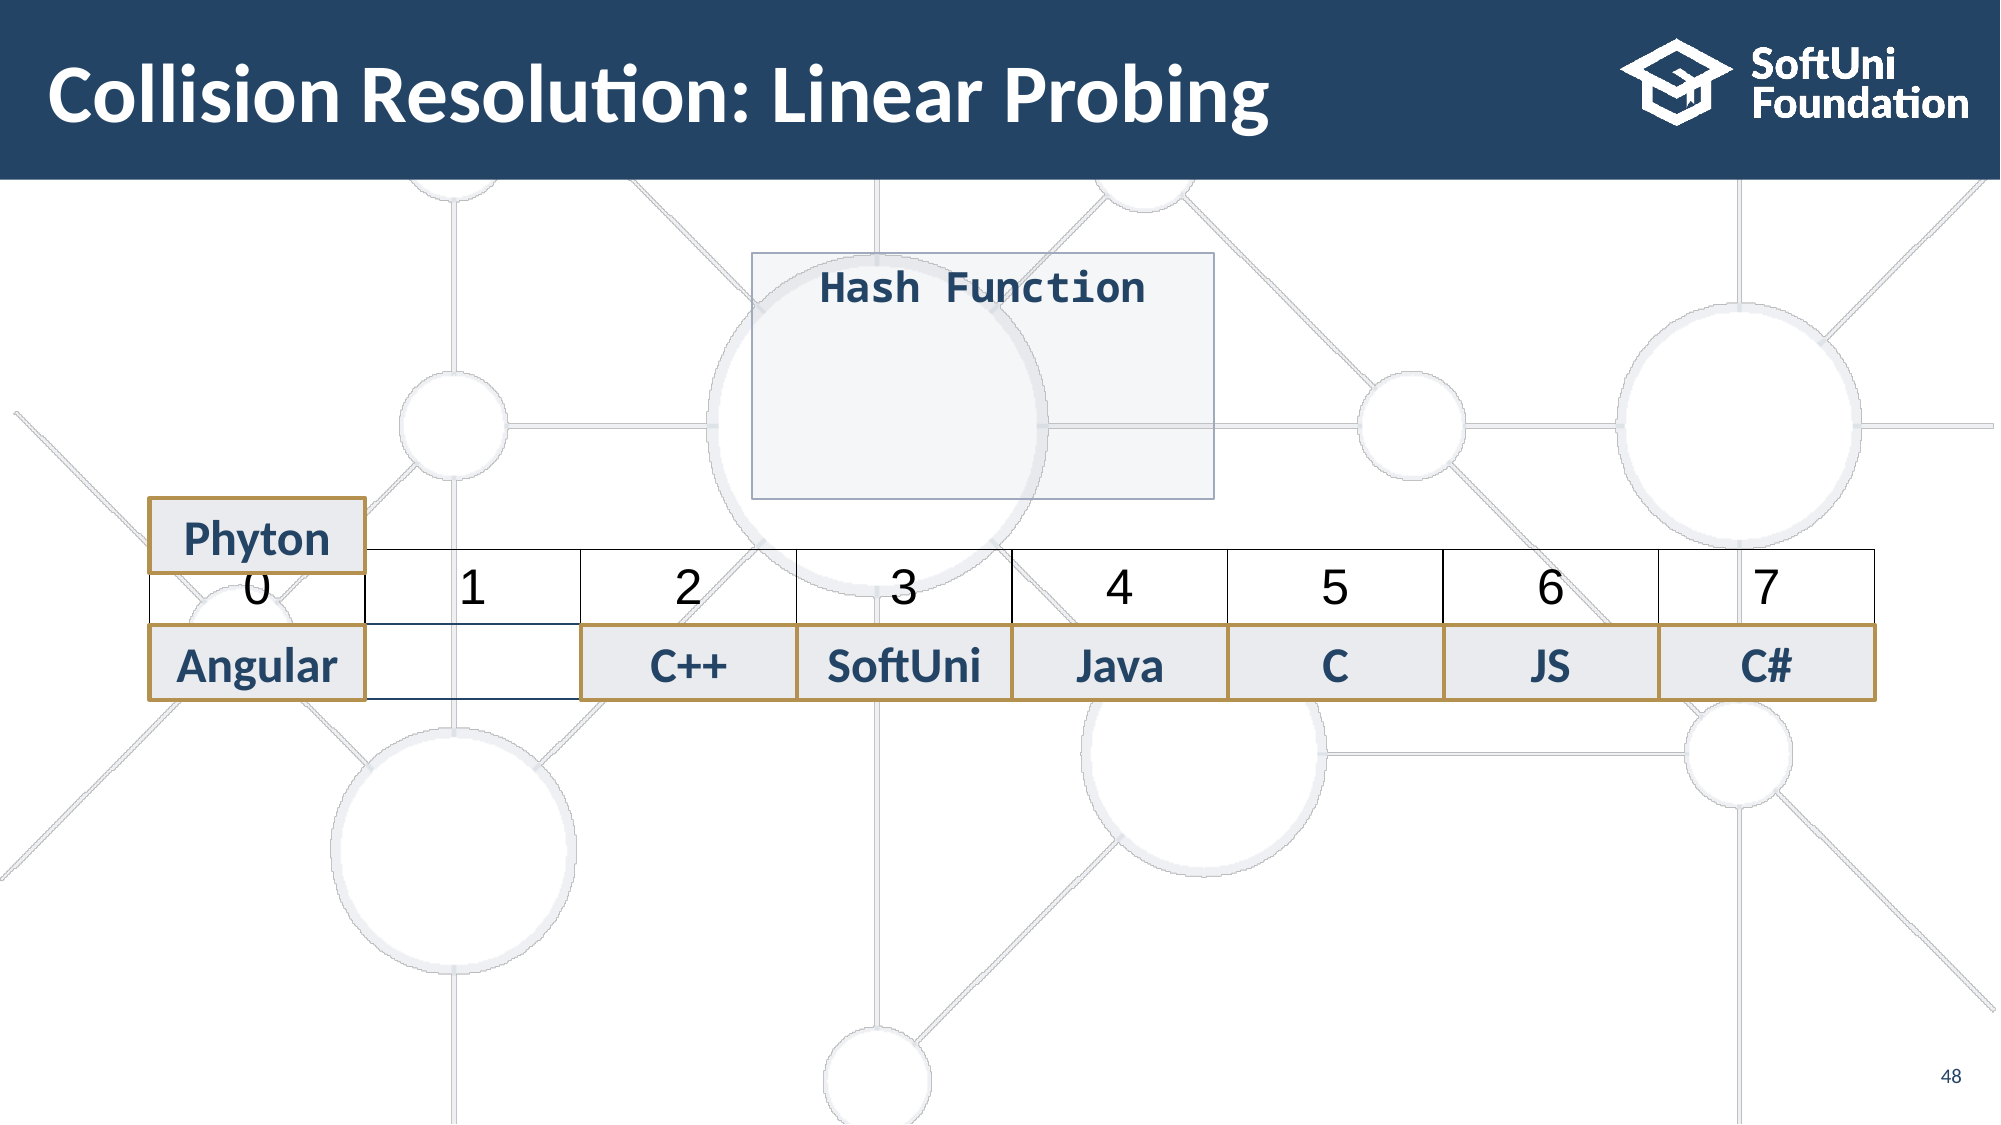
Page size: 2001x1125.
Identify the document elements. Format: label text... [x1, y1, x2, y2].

text_box Java [1012, 624, 1229, 700]
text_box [751, 252, 1215, 500]
text_box Phyton [149, 498, 366, 574]
table_header 1 [366, 550, 580, 623]
text_box C++ [580, 624, 797, 700]
table_header 0 [150, 574, 364, 623]
text_box JS [1444, 624, 1659, 700]
table_header 7 [1659, 550, 1874, 623]
table_header 3 [797, 550, 1011, 623]
picture [0, 180, 2000, 1124]
table_header 5 [1228, 550, 1442, 623]
table_header 4 [1013, 550, 1227, 623]
text_box Angular [149, 624, 366, 700]
slide_number 48 [1897, 1049, 1968, 1101]
table_header 6 [1444, 550, 1658, 623]
table_header 2 [581, 550, 796, 623]
text_box C [1229, 624, 1444, 700]
table_cell [366, 625, 580, 698]
title Collision Resolution: Linear Probing [31, 16, 1591, 162]
text_box SoftUni [797, 624, 1012, 700]
picture [1619, 38, 1968, 126]
text_box C# [1659, 624, 1875, 700]
